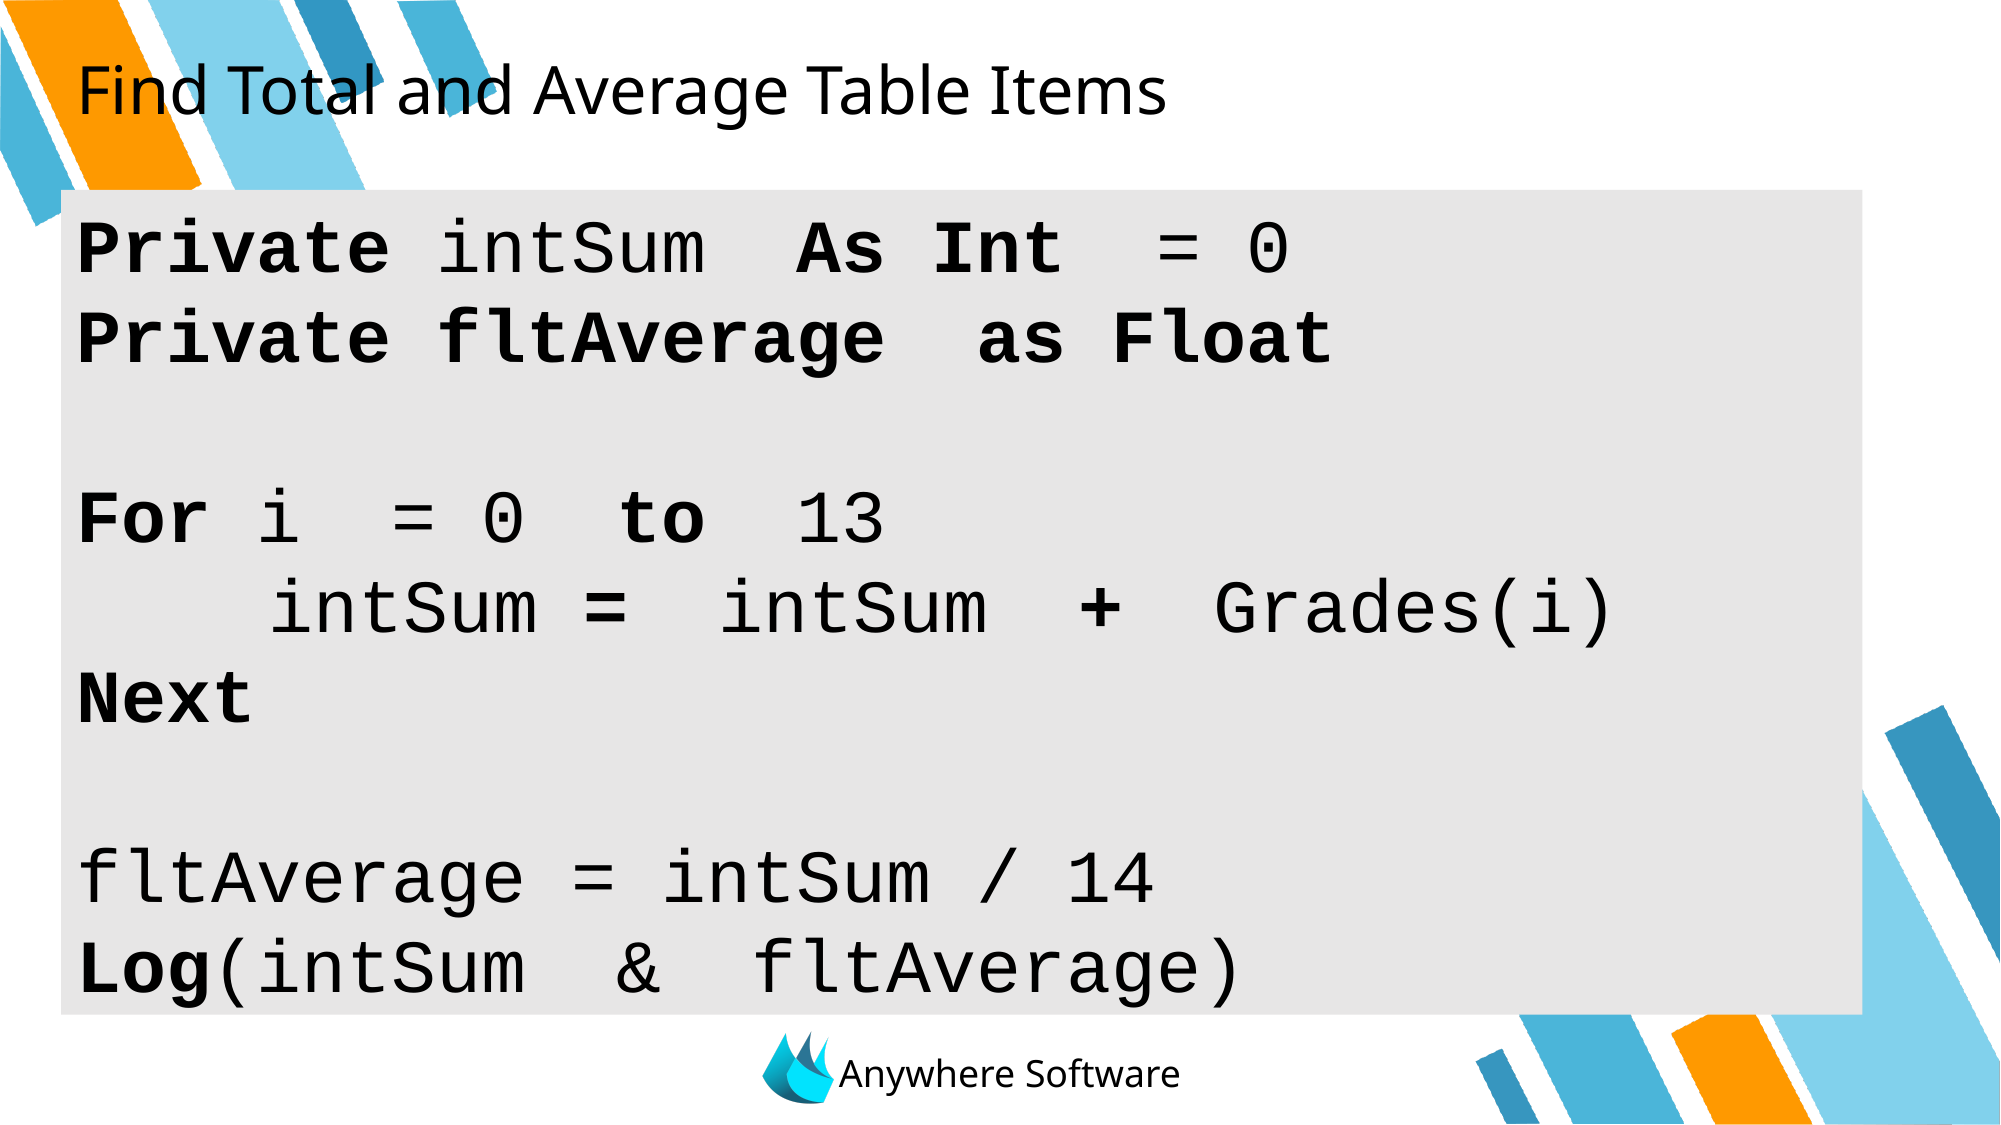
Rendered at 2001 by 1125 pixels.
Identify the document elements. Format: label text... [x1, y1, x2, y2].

text_box Private intSum As Int = 0 Private fltAverage as Float For i = 0 to 13 intSum = intSum + Grades(i) Next fltAverage = intSum / 14 Log(intSum & fltAverage) [61, 189, 1863, 1015]
title Find Total and Average Table Items [61, 22, 1863, 165]
picture [0, 0, 2000, 1125]
